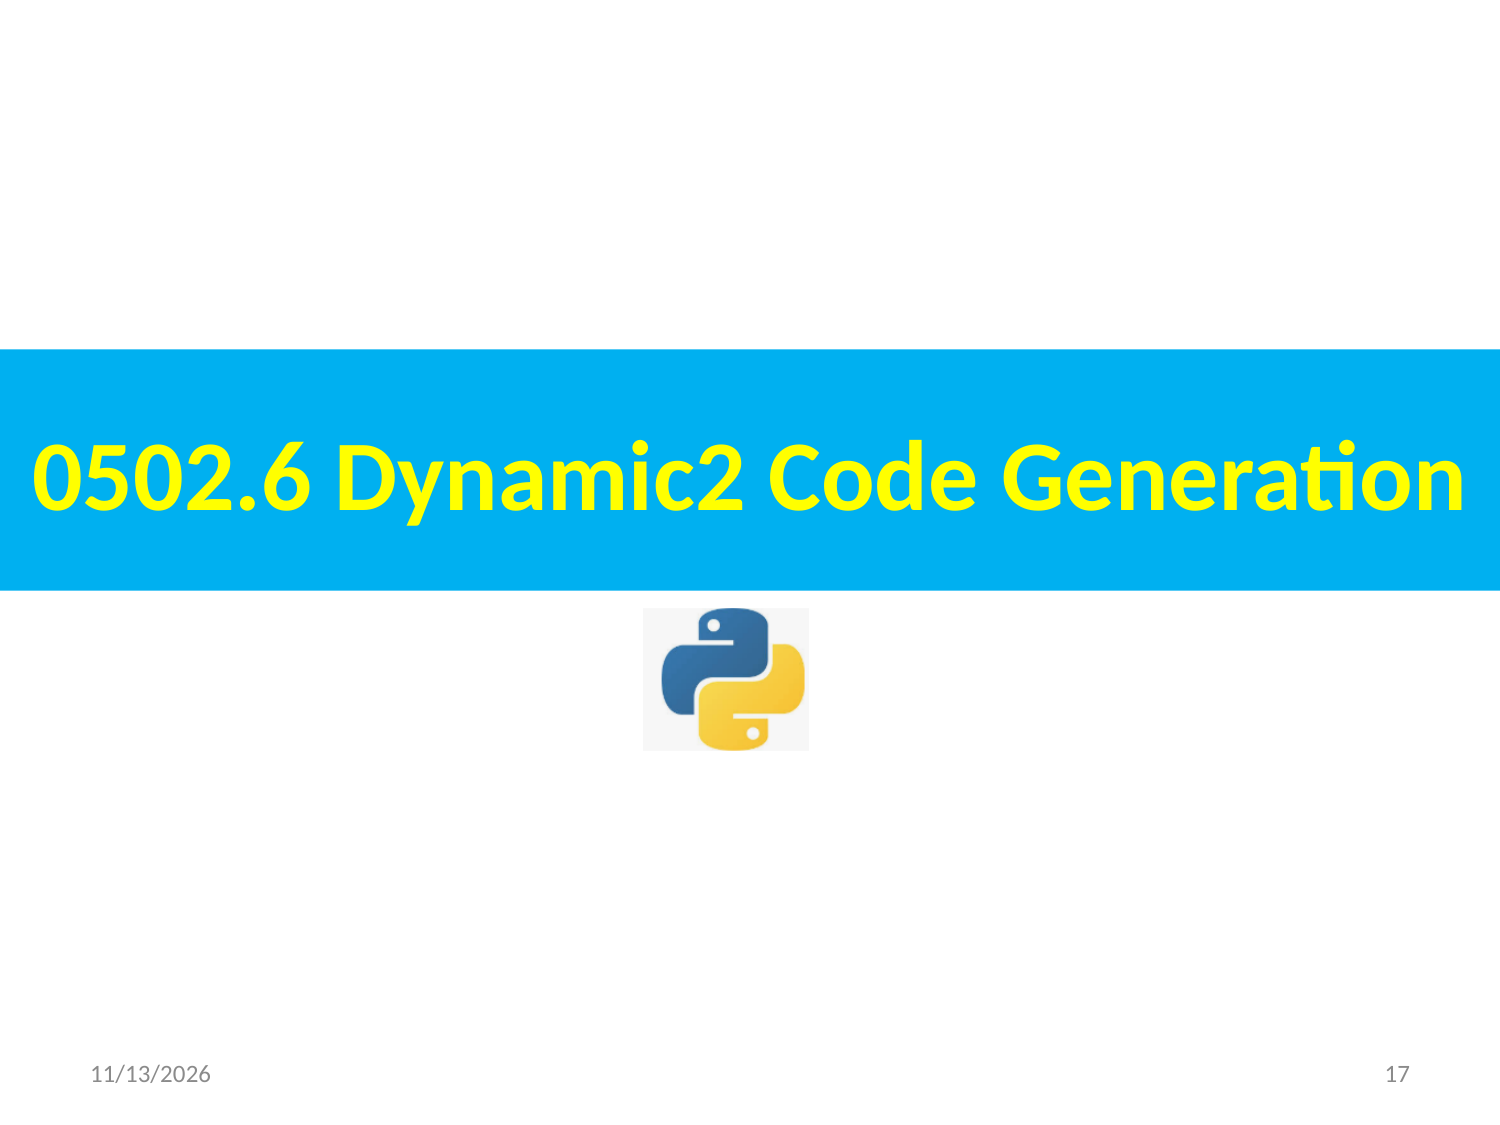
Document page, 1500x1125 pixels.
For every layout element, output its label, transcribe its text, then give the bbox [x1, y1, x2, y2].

slide_number 17 [1074, 1042, 1425, 1103]
title 0502.6 Dynamic2 Code Generation [0, 349, 1500, 591]
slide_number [75, 1042, 425, 1103]
picture [643, 606, 809, 752]
